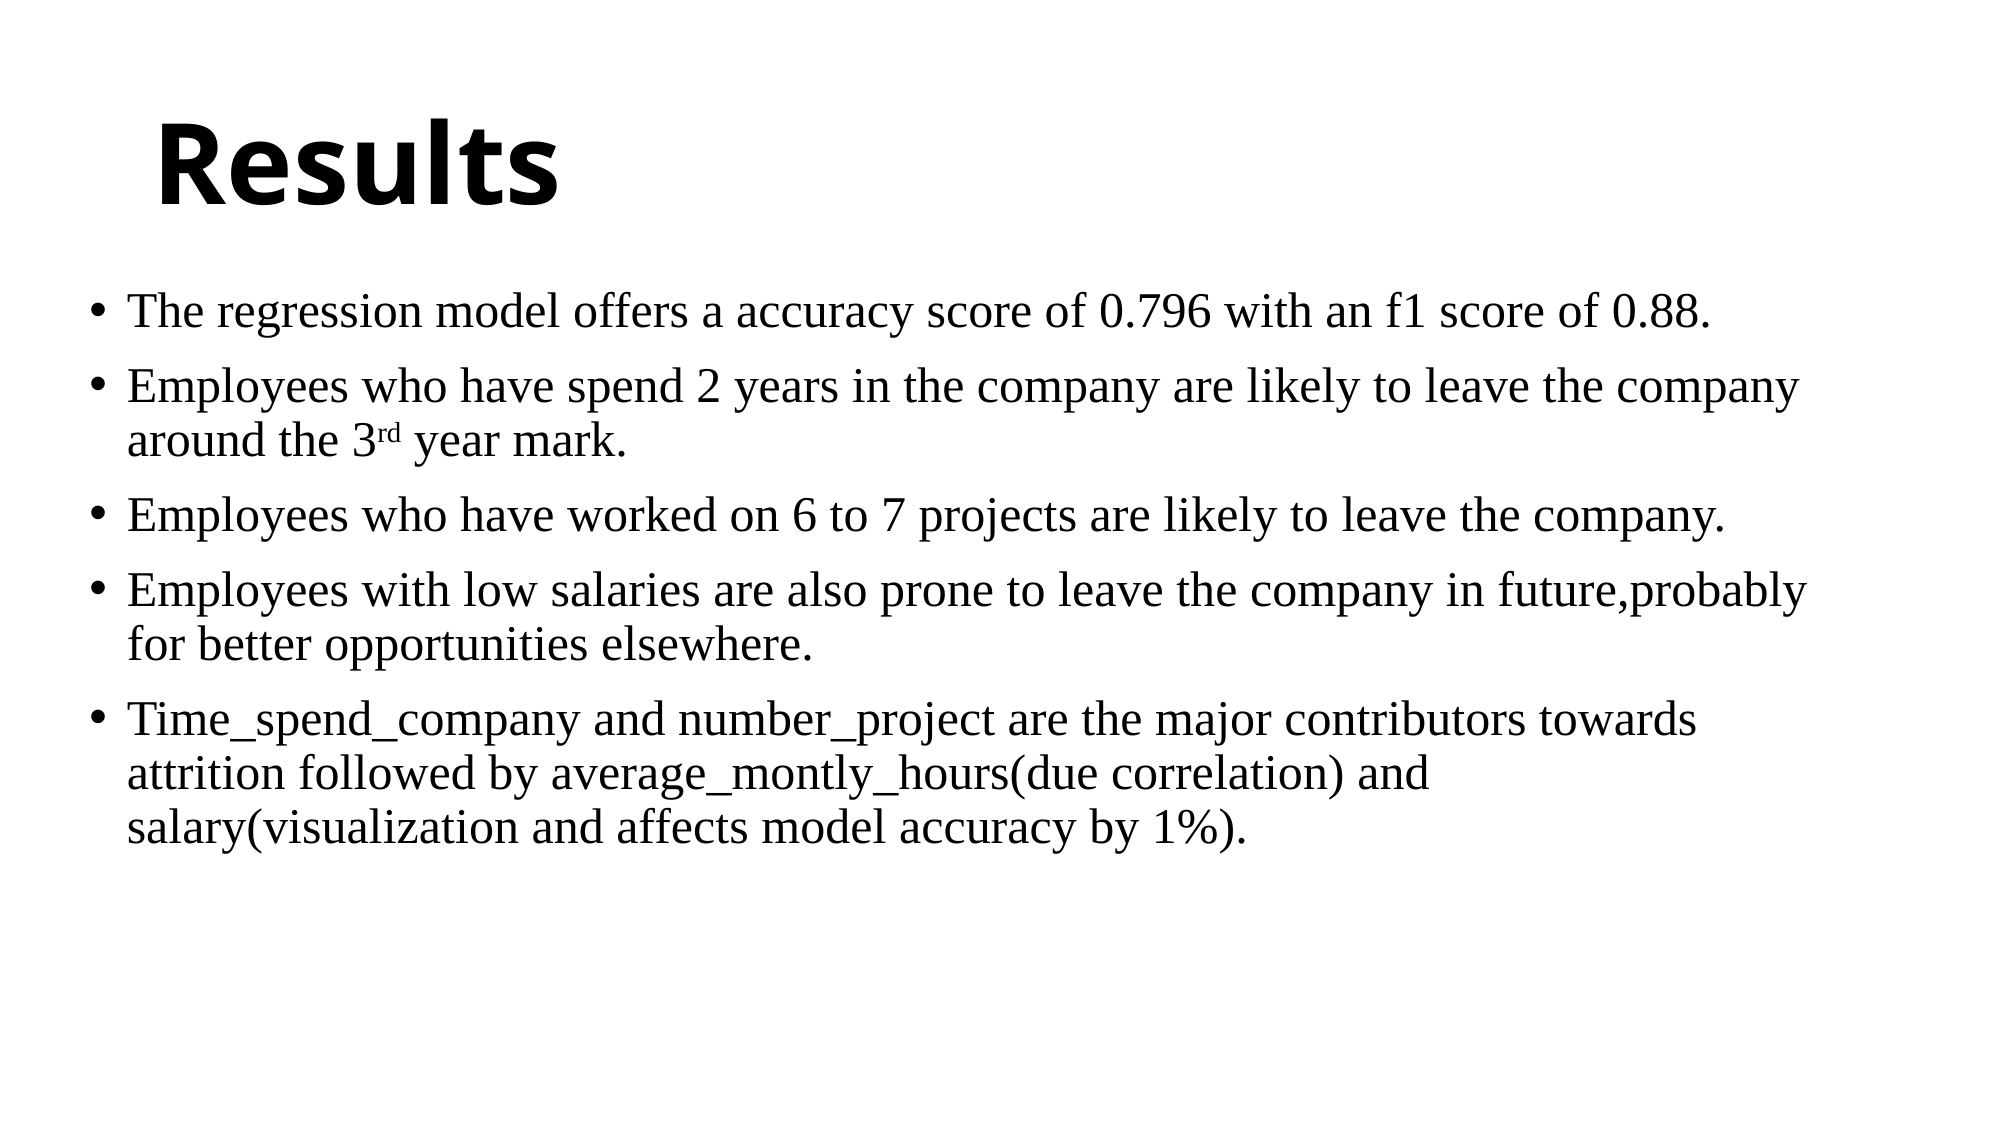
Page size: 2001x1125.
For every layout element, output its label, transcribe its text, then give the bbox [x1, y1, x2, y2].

list The regression model offers a accuracy score of 0.796 with an f1 score of 0.88. Employees who have spend 2 years in the company are likely to leave the company around the 3rd year mark. Employees who have worked on 6 to 7 projects are likely to leave the company. Employees with low salaries are also prone to leave the company in future,probably for better opportunities elsewhere. Time_spend_company and number_project are the major contributors towards attrition followed by average_montly_hours(due correlation) and salary(visualization and affects model accuracy by 1%). [74, 277, 1827, 940]
title Results [137, 59, 1863, 278]
